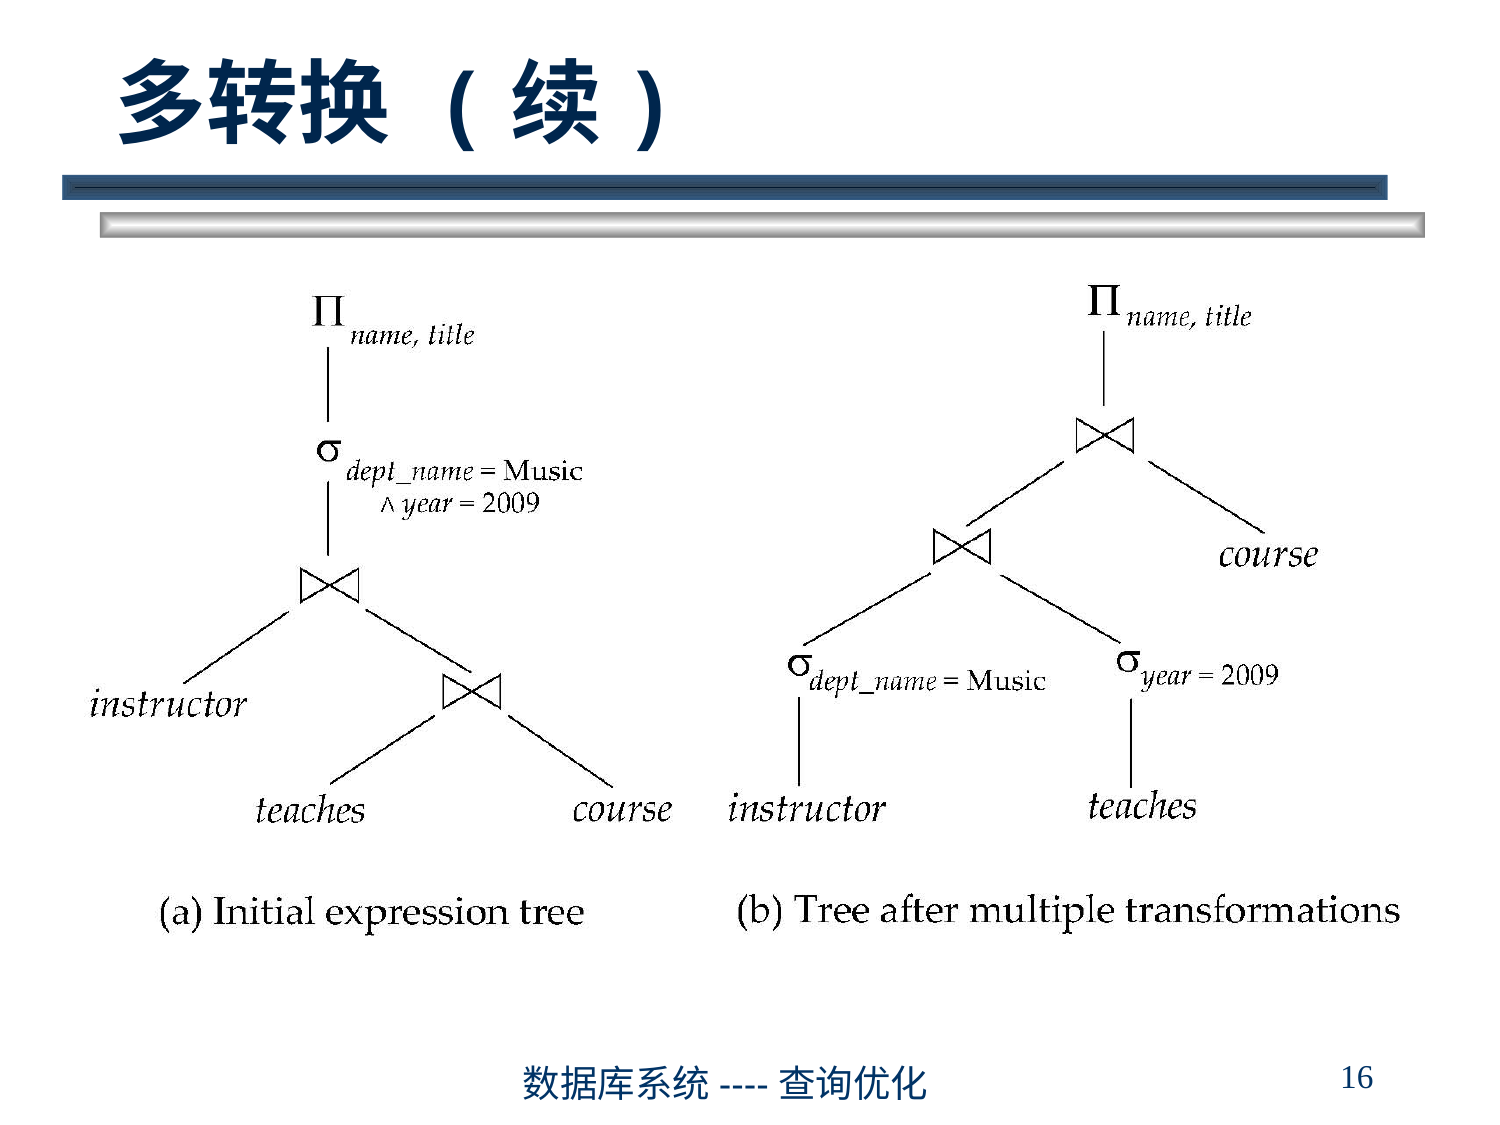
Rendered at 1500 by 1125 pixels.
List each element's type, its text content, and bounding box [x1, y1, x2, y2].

picture [84, 282, 1400, 936]
slide_number 16 [1324, 1049, 1489, 1101]
footer 数据库系统----查询优化 [507, 1058, 1206, 1113]
title 多转换 (续) [99, 62, 1375, 163]
